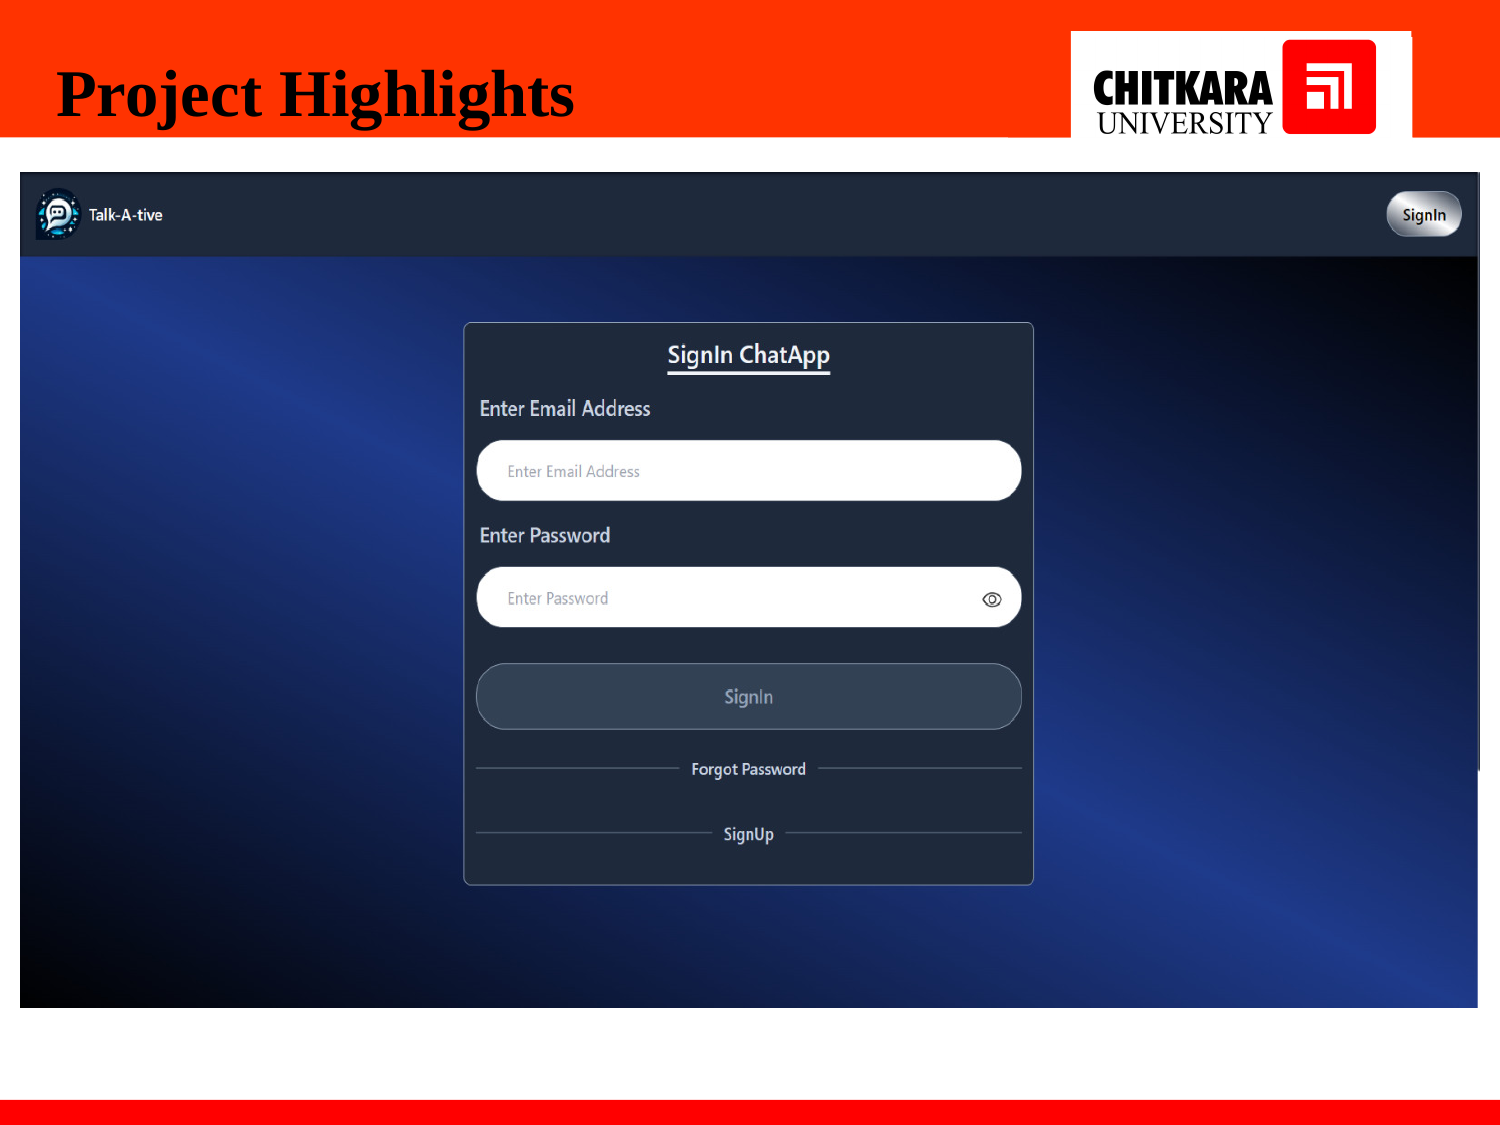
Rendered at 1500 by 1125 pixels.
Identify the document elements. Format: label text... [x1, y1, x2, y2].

picture [20, 172, 1480, 1009]
text_box Project Highlights [41, 42, 963, 138]
picture [1074, 37, 1391, 138]
